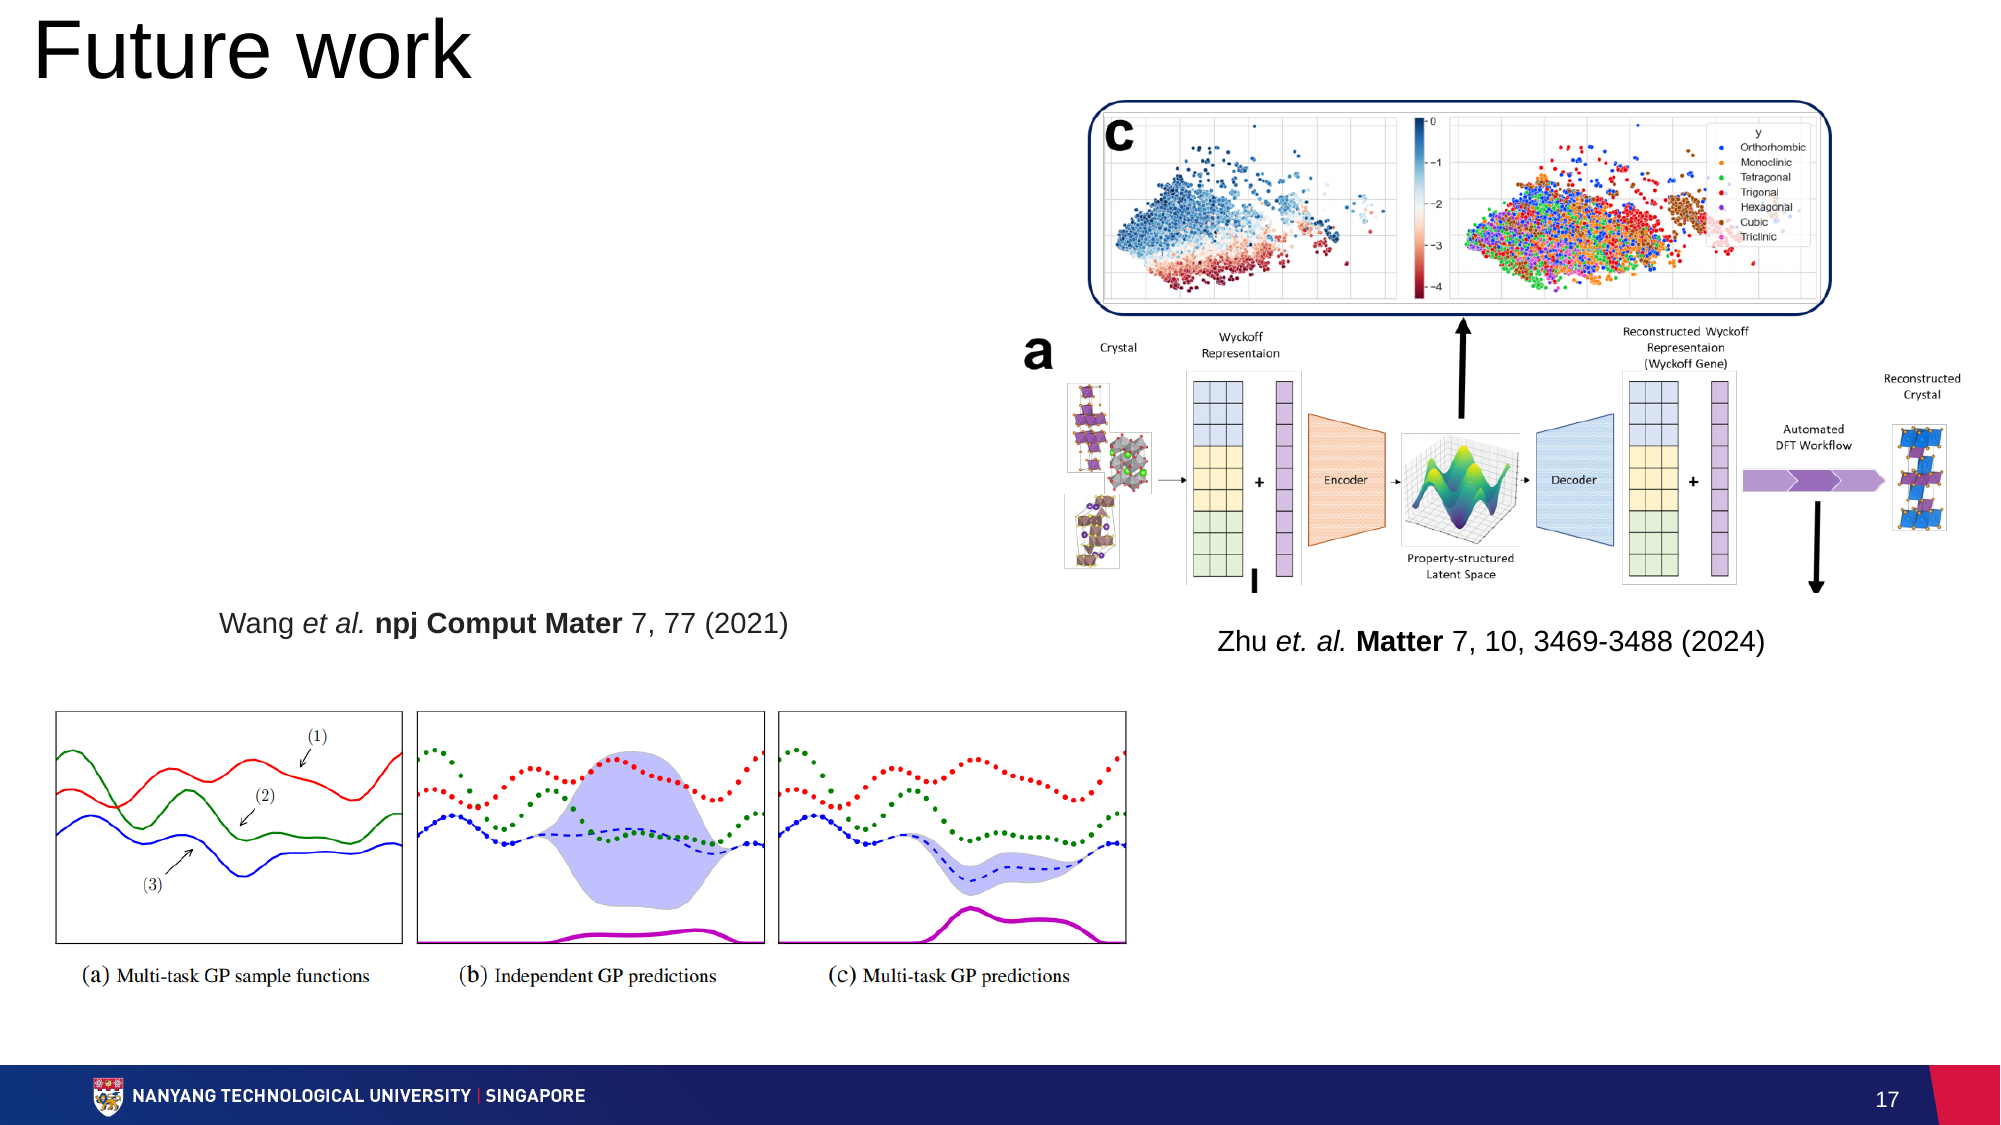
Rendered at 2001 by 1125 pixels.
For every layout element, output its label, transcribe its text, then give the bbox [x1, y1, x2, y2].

picture [0, 1065, 2000, 1125]
picture [35, 699, 1152, 993]
slide_number 17 [1735, 1068, 1900, 1125]
title Future work [17, 0, 1818, 119]
picture [999, 78, 1980, 593]
text_box Wang et al. npj Comput Mater 7, 77 (2021) [204, 597, 834, 647]
text_box Zhu et. al. Matter 7, 10, 3469-3488 (2024) [1202, 615, 1820, 665]
